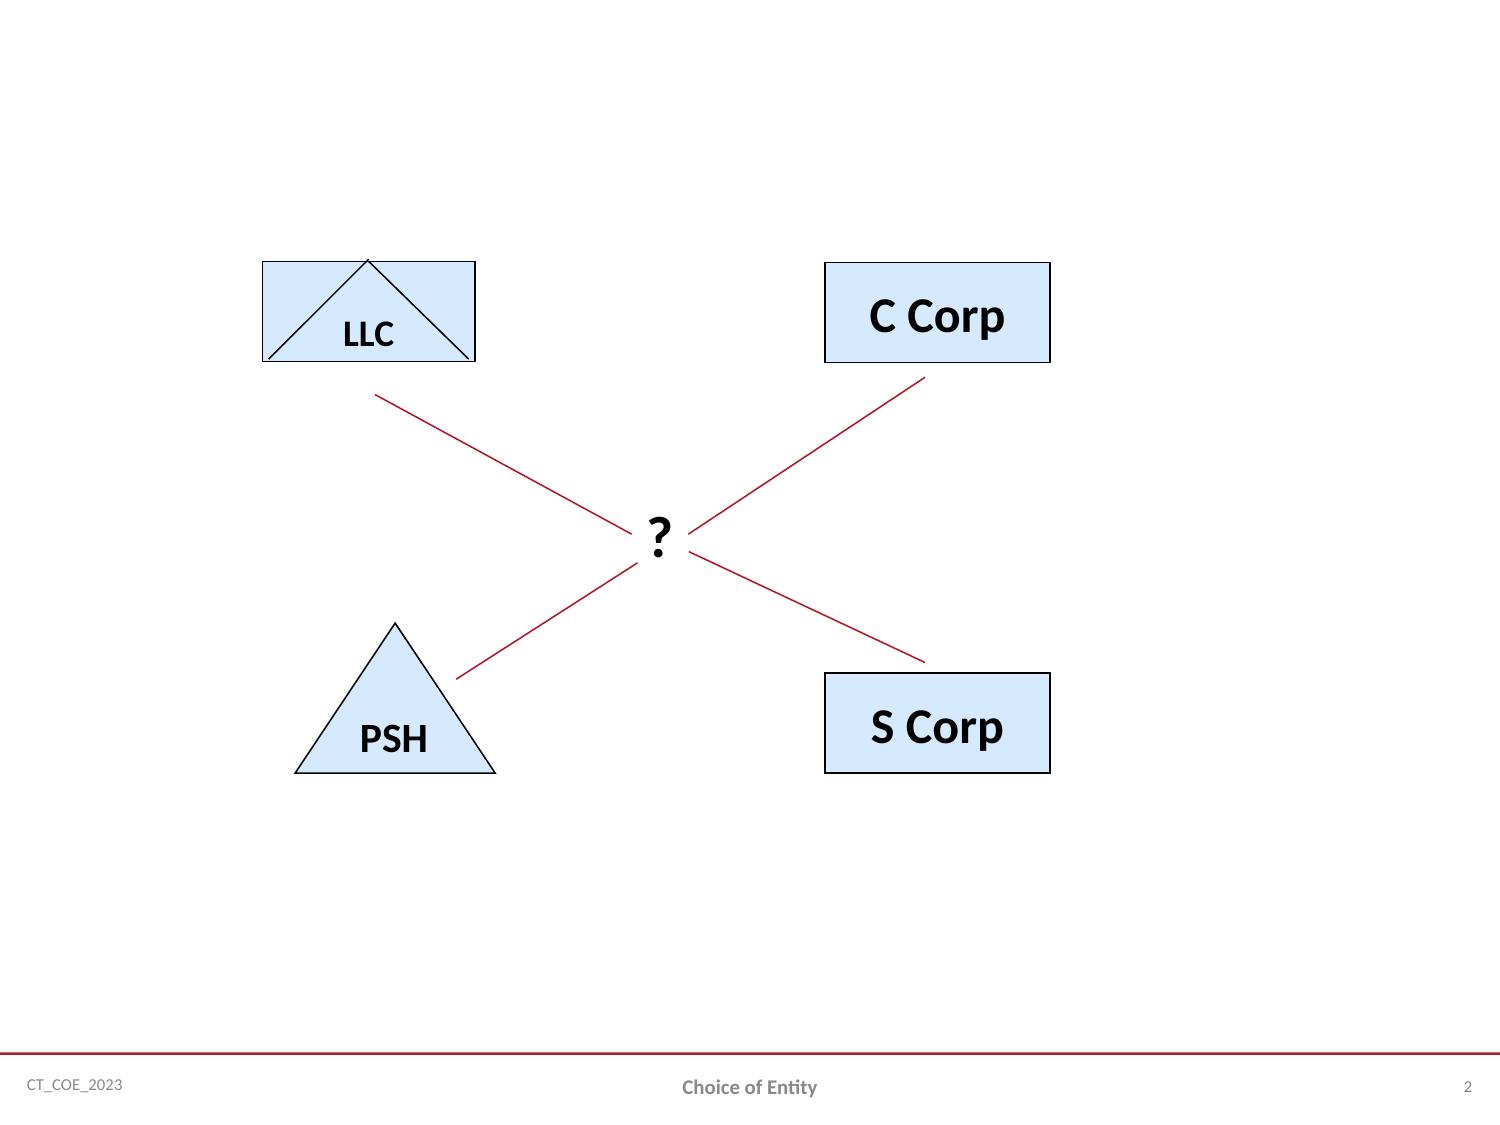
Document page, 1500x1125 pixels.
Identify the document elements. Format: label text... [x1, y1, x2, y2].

text_box PSH [295, 623, 496, 774]
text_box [374, 394, 632, 535]
text_box S Corp [824, 673, 1050, 773]
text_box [455, 562, 638, 680]
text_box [688, 551, 926, 663]
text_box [688, 376, 926, 535]
text_box LLC [262, 261, 475, 362]
slide_number 2 [1412, 1055, 1488, 1116]
footer Choice of Entity [512, 1062, 988, 1110]
text_box ? [631, 491, 689, 577]
text_box C Corp [824, 262, 1050, 363]
